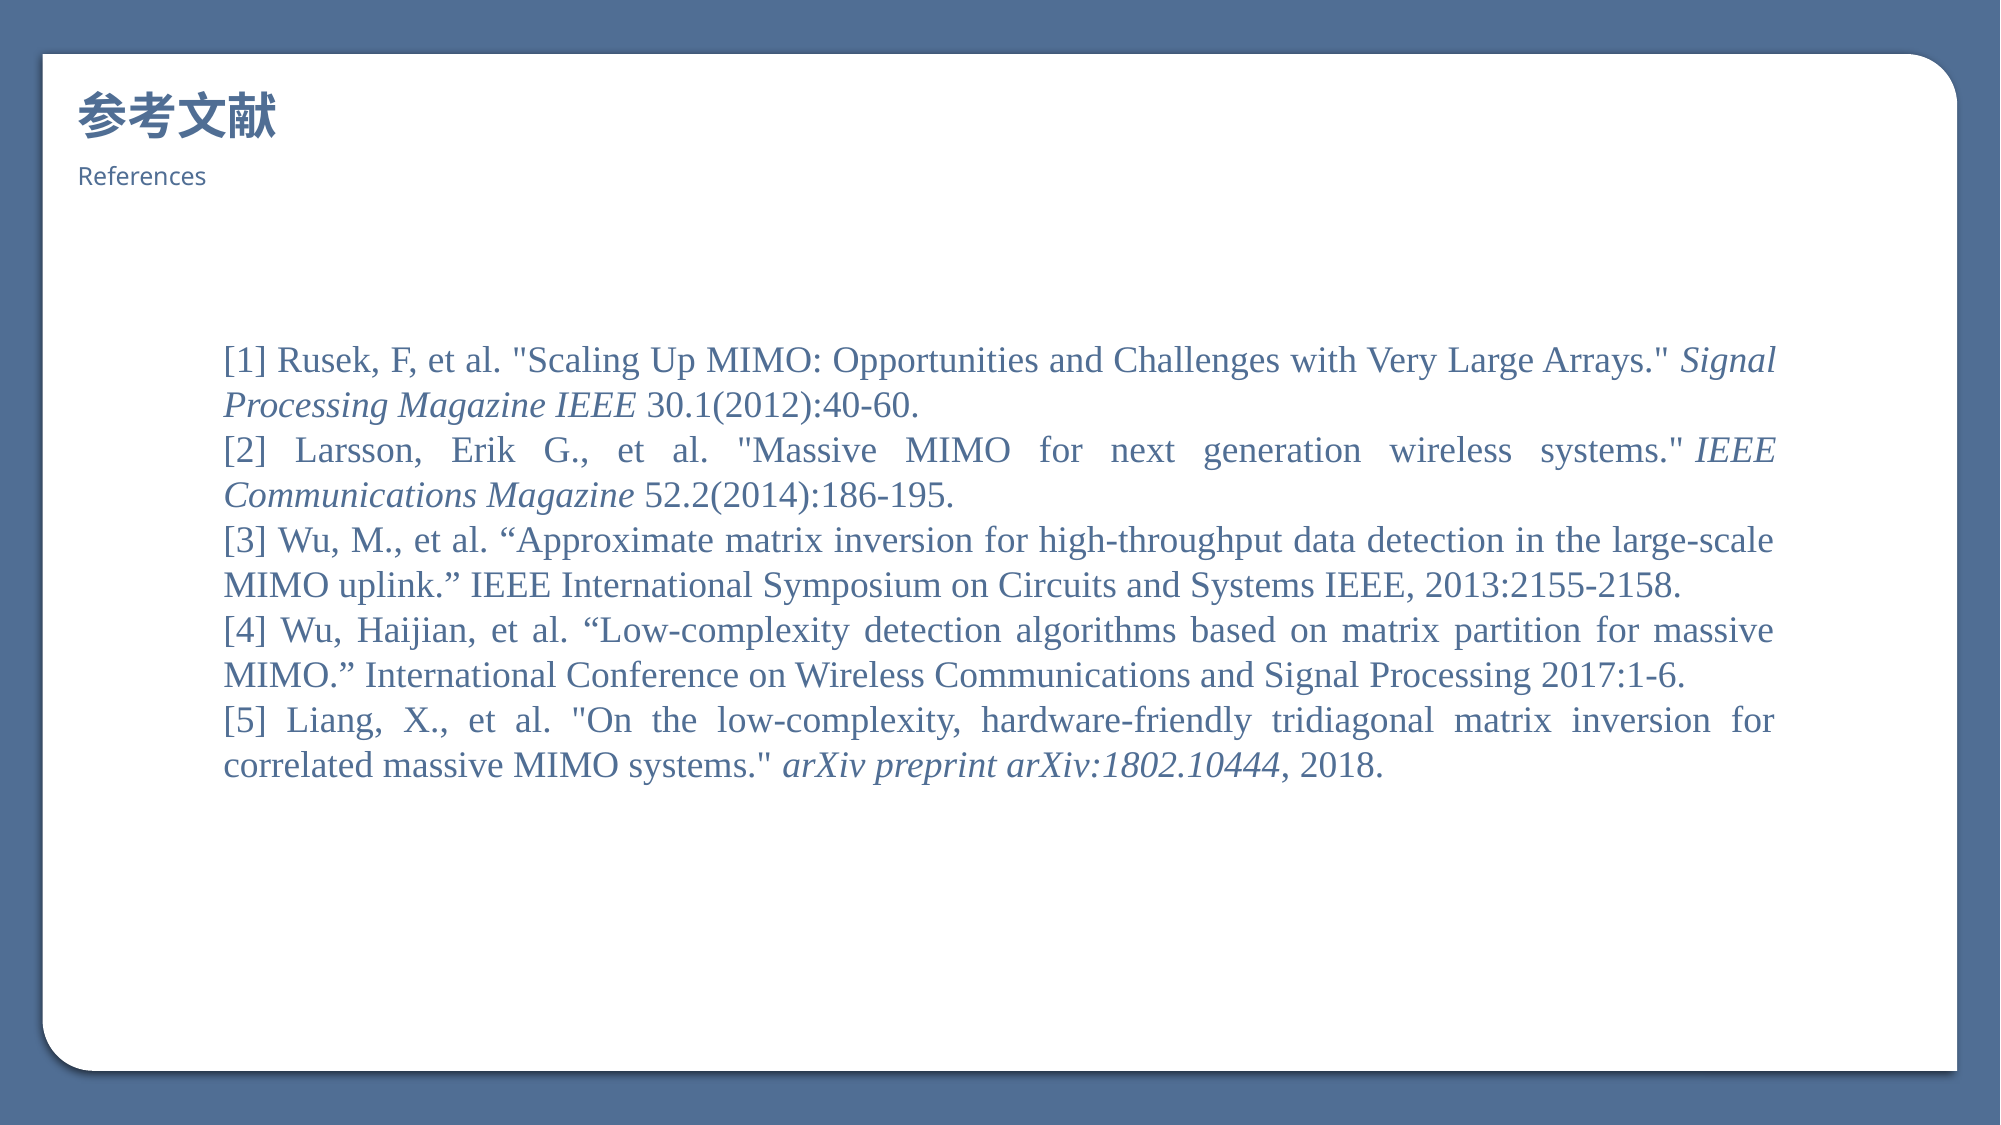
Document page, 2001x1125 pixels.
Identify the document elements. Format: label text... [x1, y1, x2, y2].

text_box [62, 77, 912, 198]
text_box [42, 54, 1958, 1071]
text_box [1] Rusek, F, et al. "Scaling Up MIMO: Opportunities and Challenges with Very Large Arrays." Signal Processing Magazine IEEE 30.1(2012):40-60. [2] Larsson, Erik G., et al. "Massive MIMO for next generation wireless systems." IEEE Communications Magazine 52.2(2014):186-195. [3] Wu, M., et al. “Approximate matrix inversion for high-throughput data detection in the large-scale MIMO uplink.” IEEE International Symposium on Circuits and Systems IEEE, 2013:2155-2158. [4] Wu, Haijian, et al. “Low-complexity detection algorithms based on matrix partition for massive MIMO.” International Conference on Wireless Communications and Signal Processing 2017:1-6. [5] Liang, X., et al. "On the low-complexity, hardware-friendly tridiagonal matrix inversion for correlated massive MIMO systems." arXiv preprint arXiv:1802.10444, 2018. [208, 327, 1792, 793]
